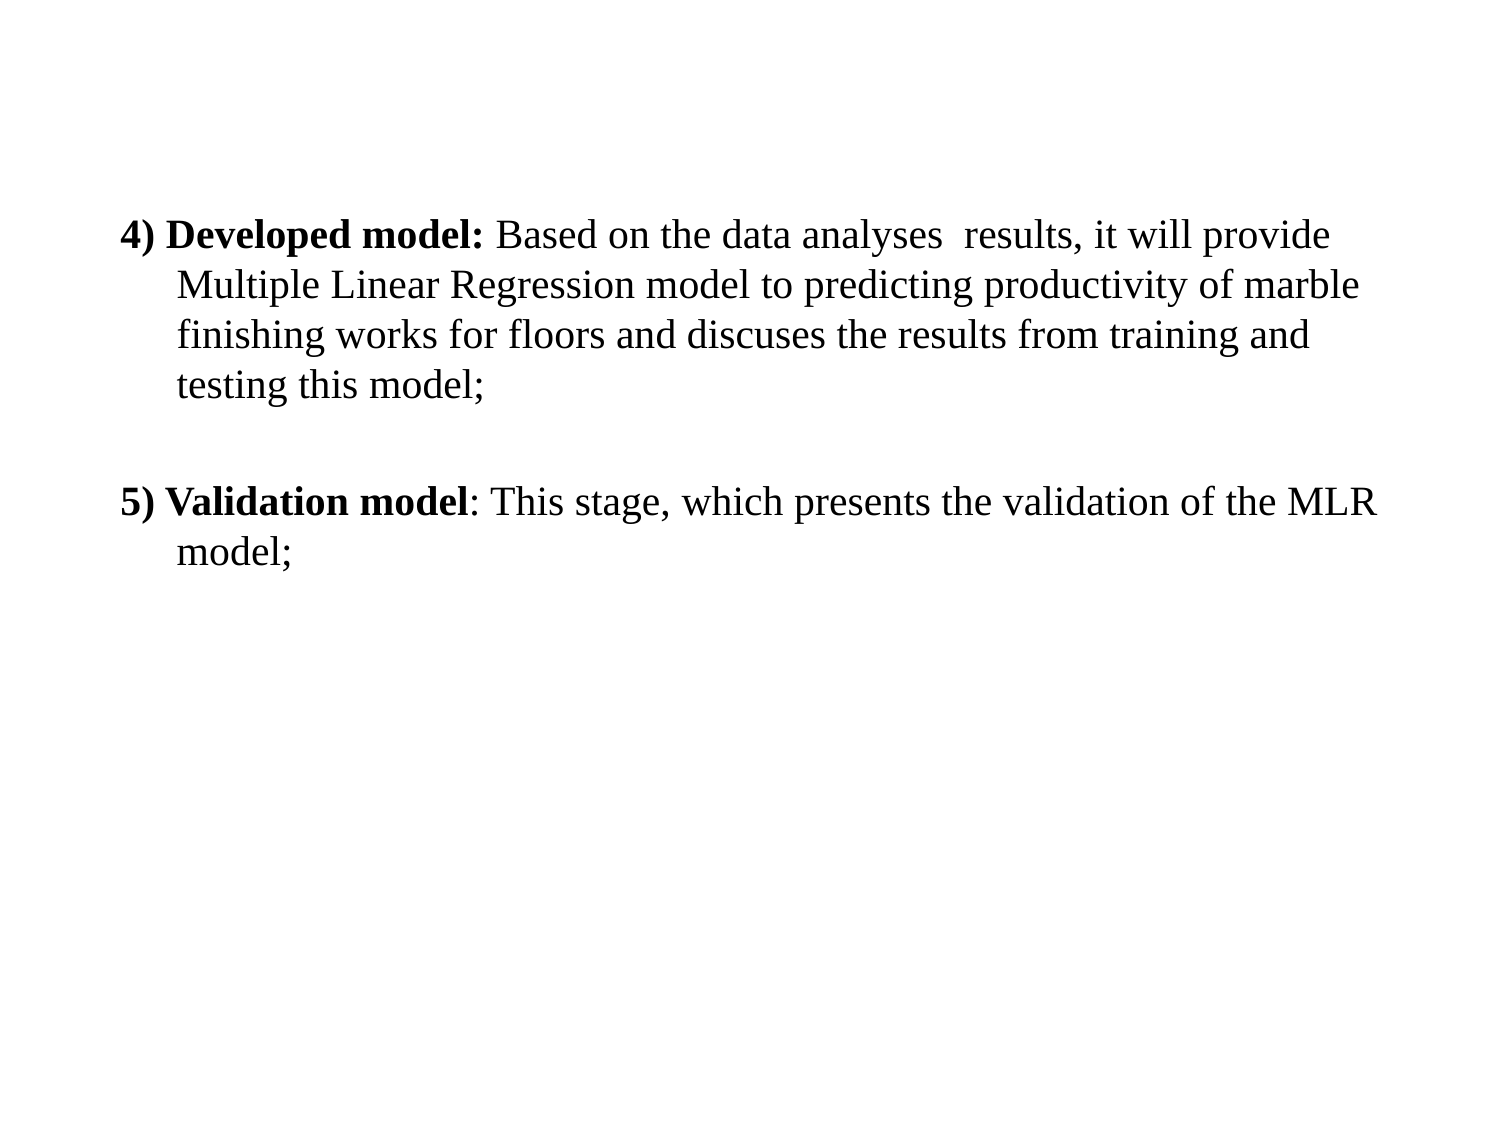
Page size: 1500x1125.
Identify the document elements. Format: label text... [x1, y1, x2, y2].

list 4) Developed model: Based on the data analyses results, it will provide Multiple Linear Regression model to predicting productivity of marble finishing works for floors and discuses the results from training and testing this model; 5) Validation model: This stage, which presents the validation of the MLR model; [105, 140, 1407, 997]
